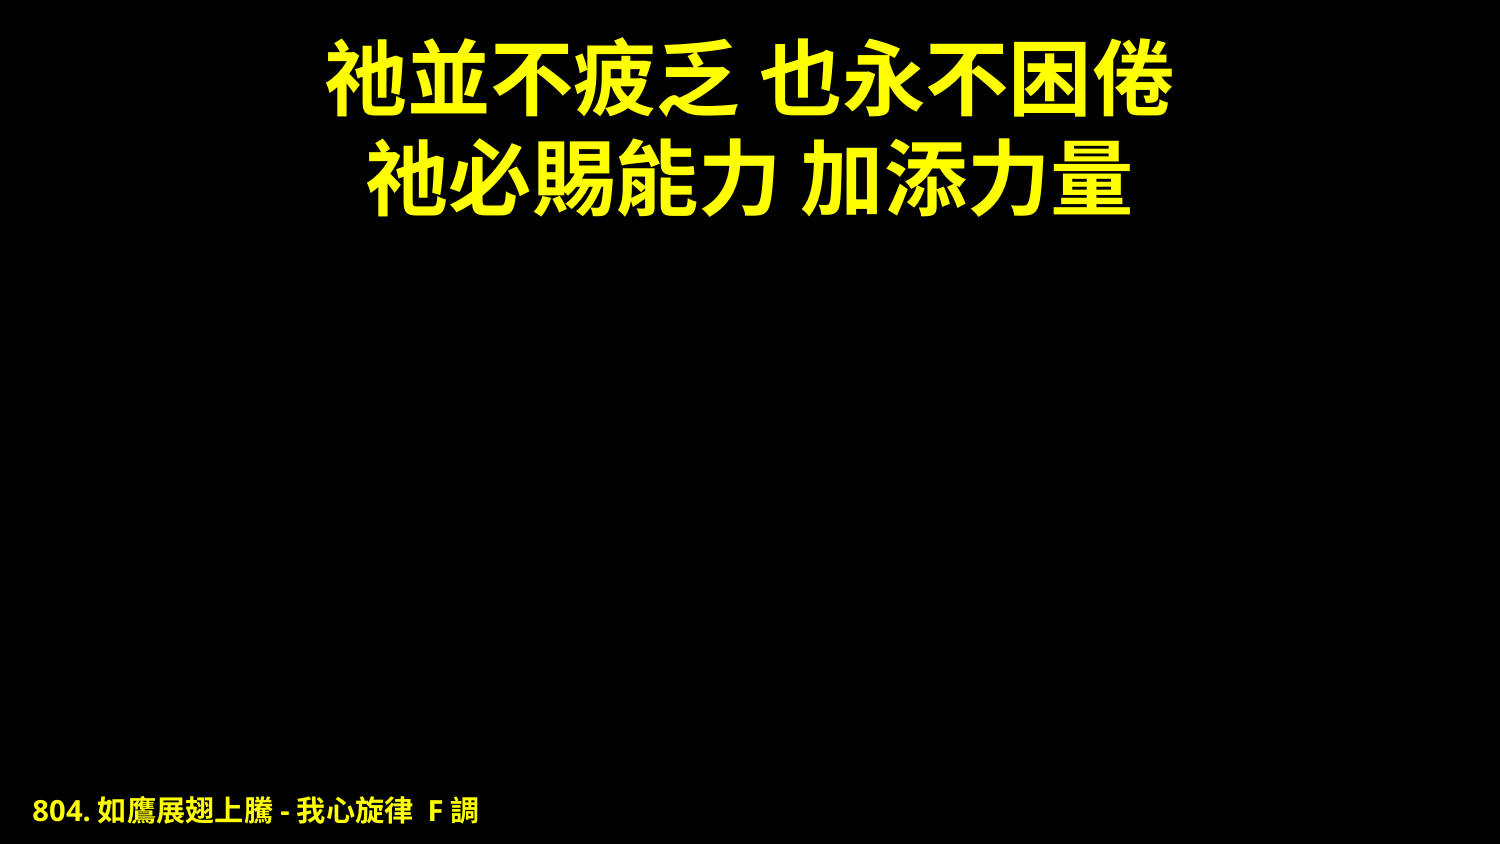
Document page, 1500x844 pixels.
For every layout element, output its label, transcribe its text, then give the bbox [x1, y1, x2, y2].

text_box 804.如鷹展翅上騰-我心旋律 F調 [17, 784, 656, 835]
title 祂並不疲乏 也永不困倦 祂必賜能力 加添力量 [0, 55, 1500, 197]
